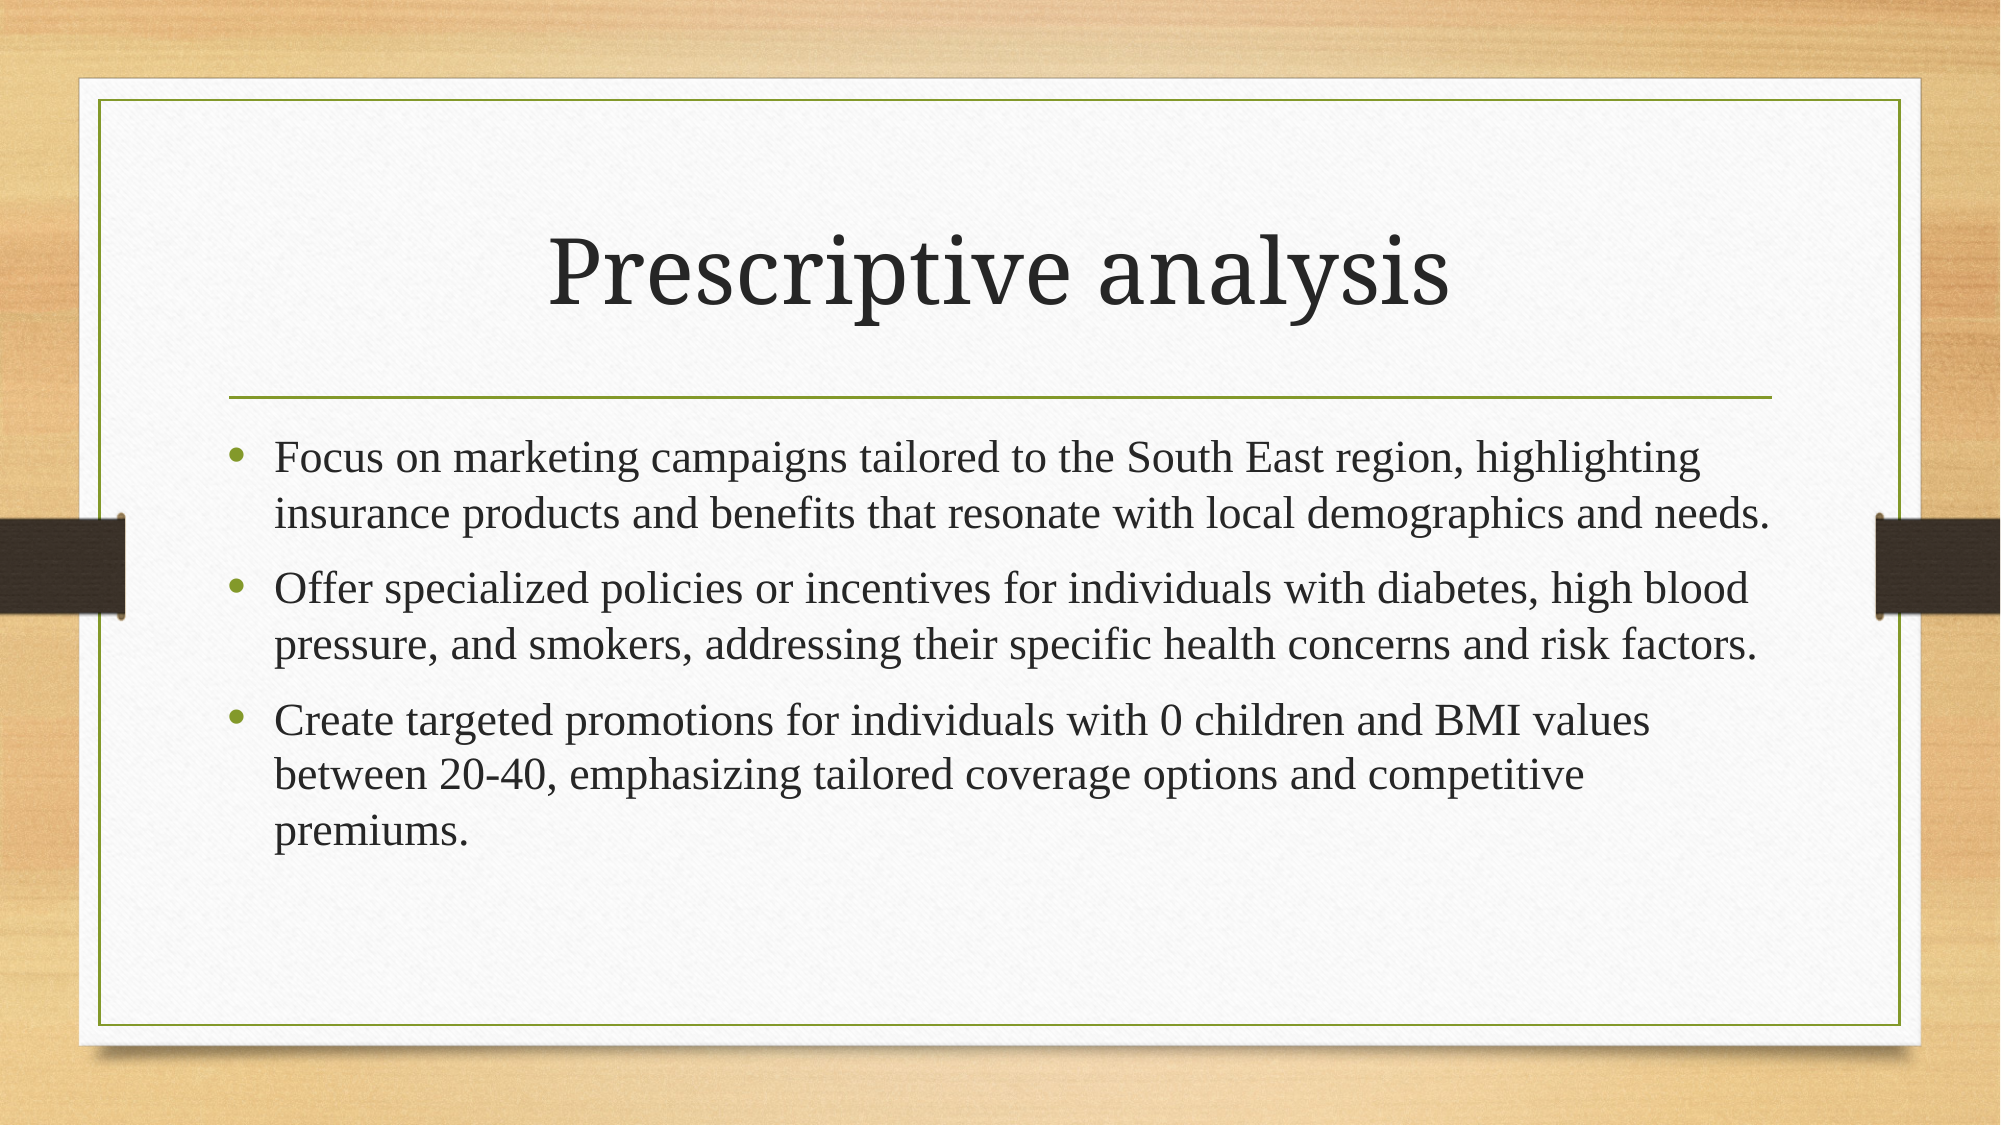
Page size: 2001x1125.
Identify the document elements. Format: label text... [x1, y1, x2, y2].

title Prescriptive analysis [212, 161, 1788, 375]
picture [0, 0, 2001, 1125]
list Focus on marketing campaigns tailored to the South East region, highlighting insurance products and benefits that resonate with local demographics and needs. Offer specialized policies or incentives for individuals with diabetes, high blood pressure, and smokers, addressing their specific health concerns and risk factors. Create targeted promotions for individuals with 0 children and BMI values between 20-40, emphasizing tailored coverage options and competitive premiums. [212, 419, 1788, 964]
